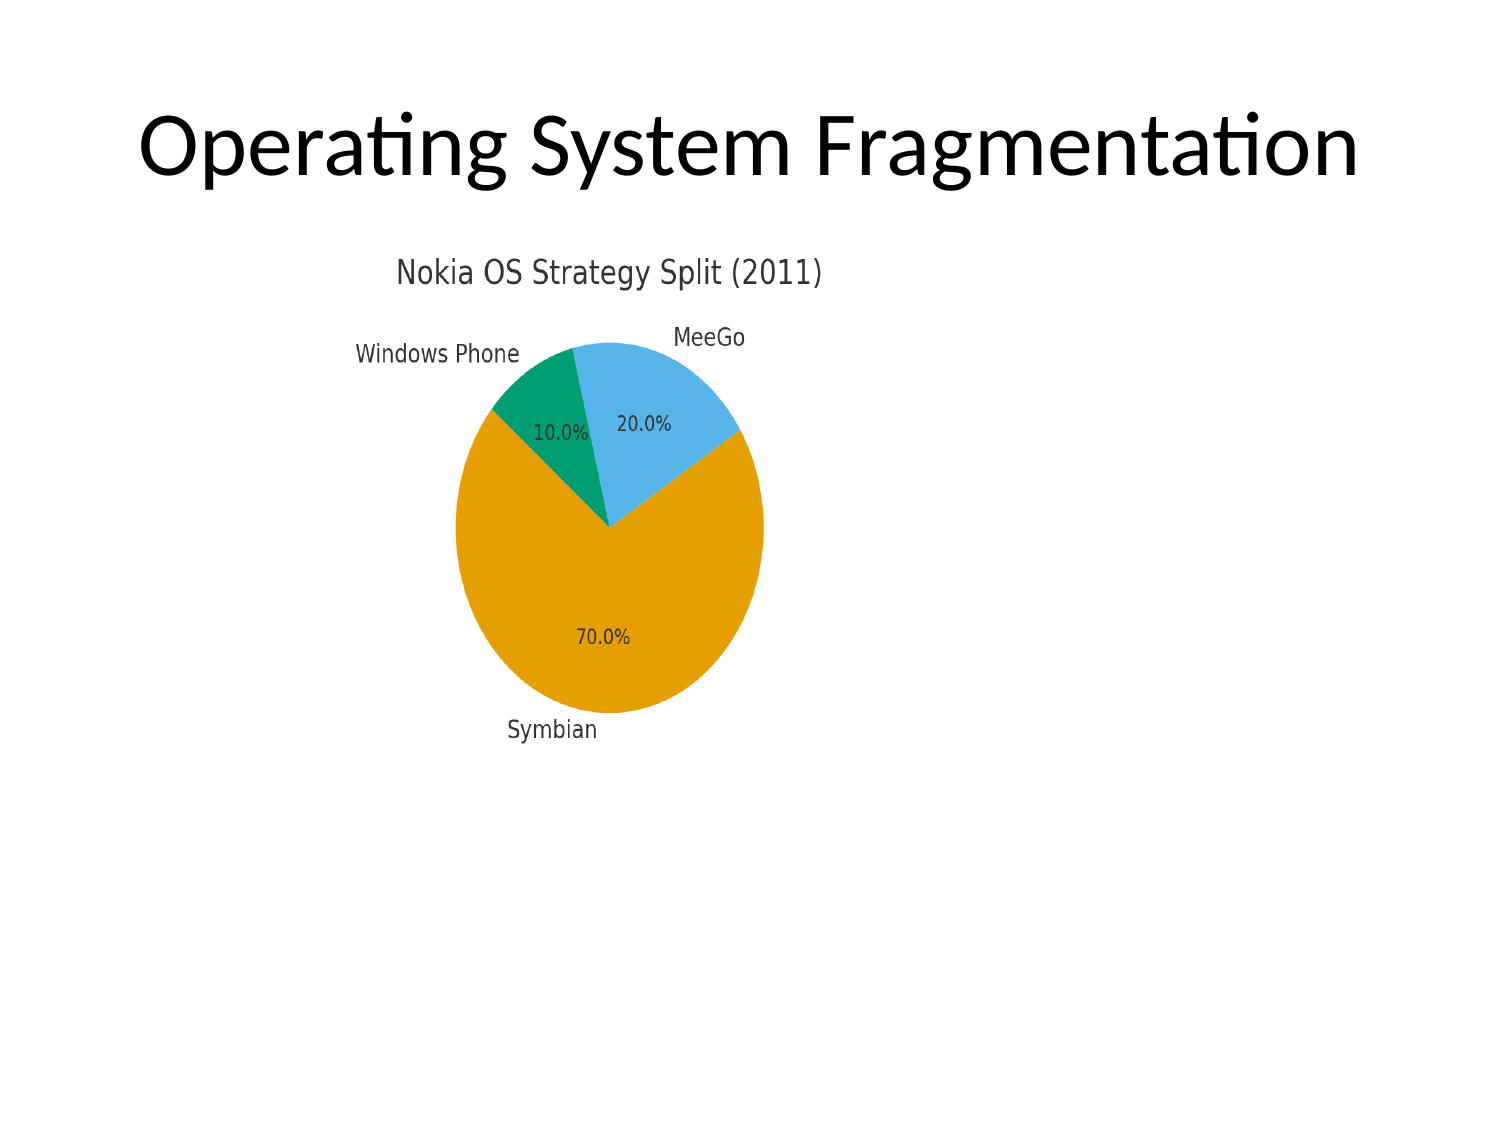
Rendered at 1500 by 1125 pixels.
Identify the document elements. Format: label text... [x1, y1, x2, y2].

picture [224, 224, 976, 826]
title Operating System Fragmentation [75, 45, 1425, 233]
